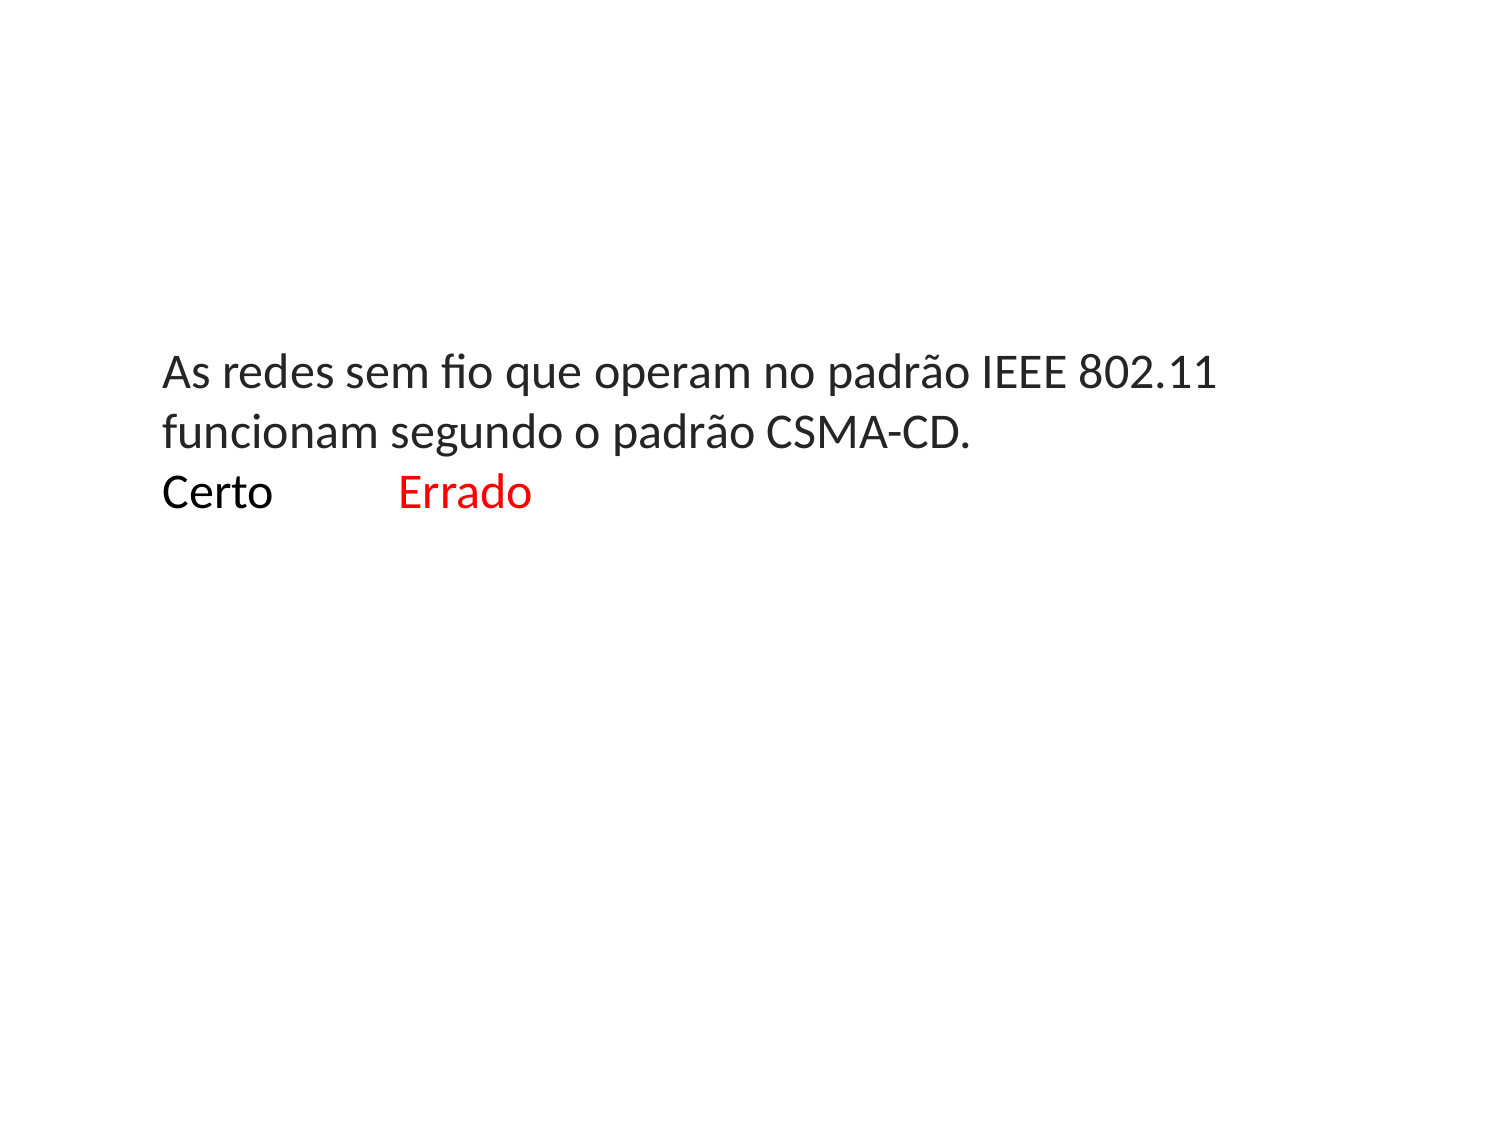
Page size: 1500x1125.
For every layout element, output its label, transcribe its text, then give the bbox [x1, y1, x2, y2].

text_box As redes sem fio que operam no padrão IEEE 802.11 funcionam segundo o padrão CSMA-CD. Certo Errado [147, 331, 1329, 527]
